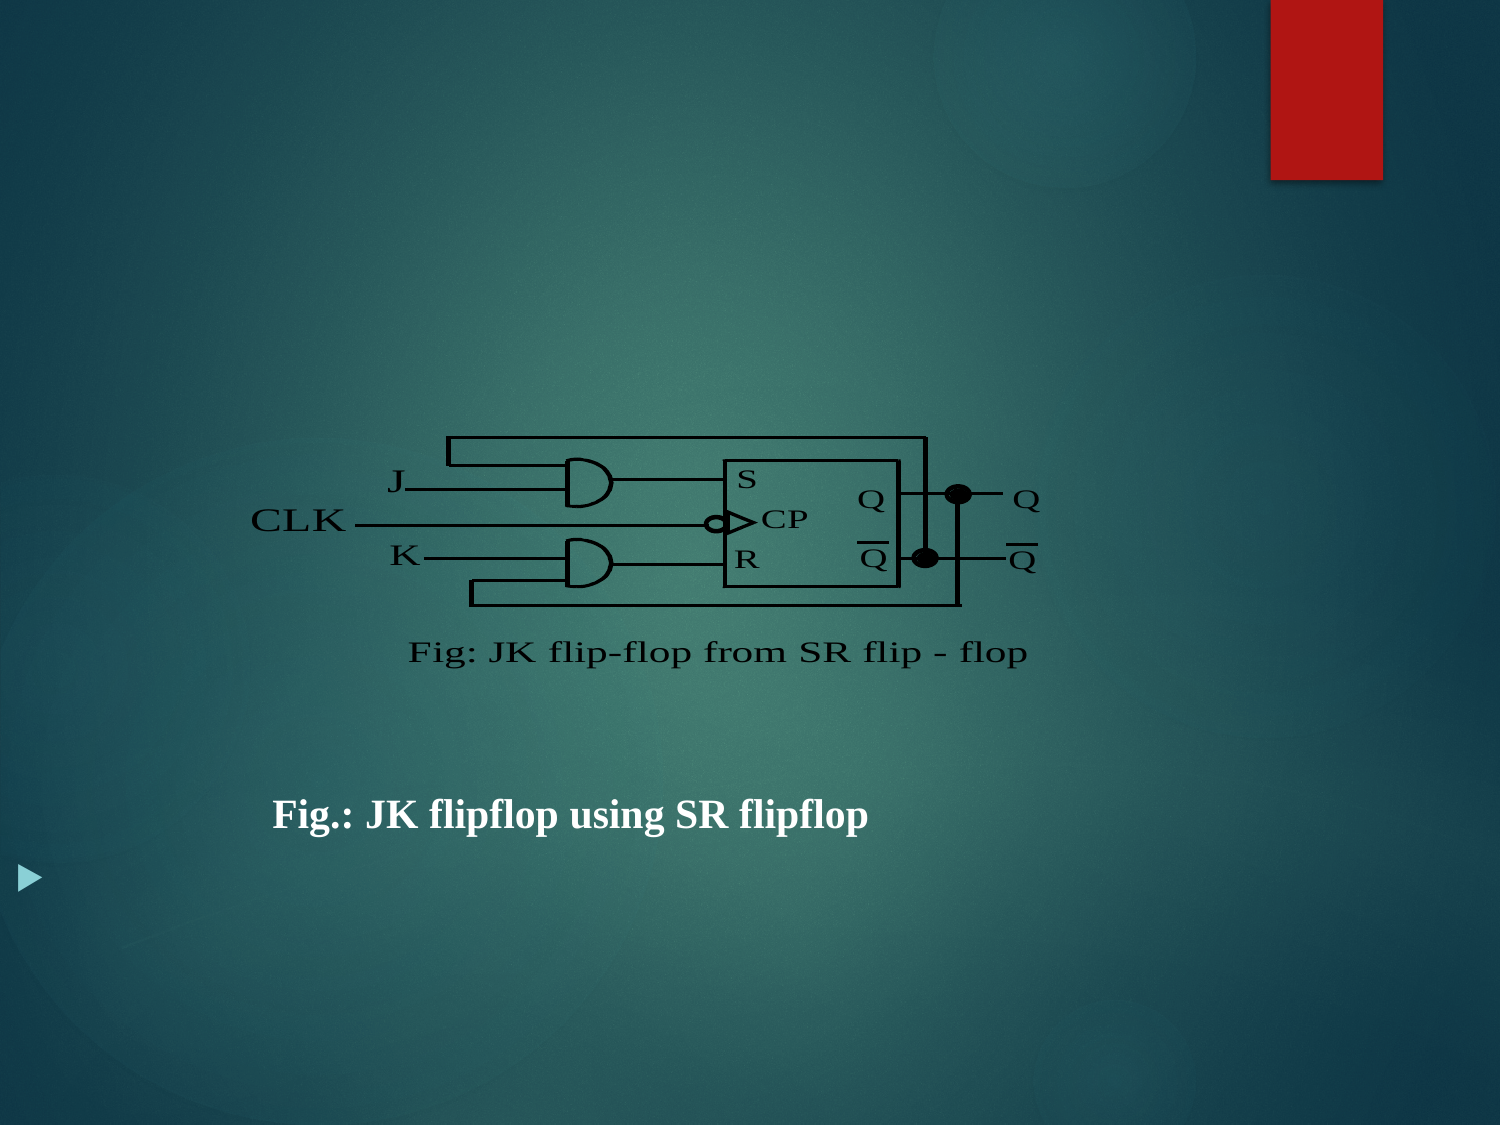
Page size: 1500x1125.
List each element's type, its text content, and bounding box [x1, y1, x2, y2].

picture [245, 435, 1063, 726]
list Fig.: JK flipflop using SR flipflop [0, 354, 1275, 992]
